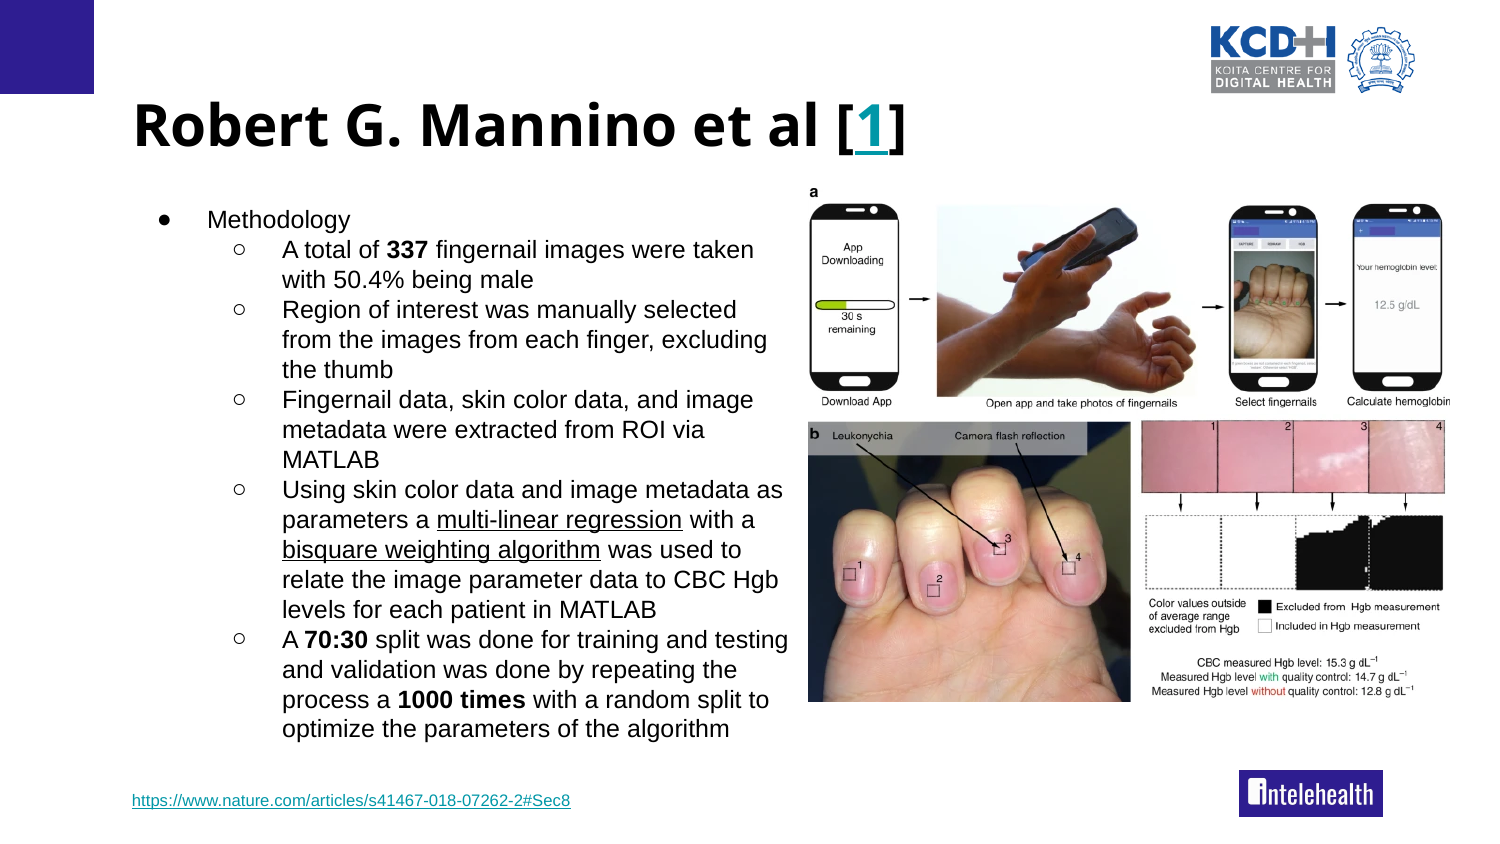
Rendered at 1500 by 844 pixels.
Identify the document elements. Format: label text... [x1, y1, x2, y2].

picture [1239, 770, 1383, 817]
picture [808, 188, 1451, 702]
list Methodology A total of 337 fingernail images were taken with 50.4% being male Region of interest was manually selected from the images from each finger, excluding the thumb Fingernail data, skin color data, and image metadata were extracted from ROI via MATLAB Using skin color data and image metadata as parameters a multi-linear regression with a bisquare weighting algorithm was used to relate the image parameter data to CBC Hgb levels for each patient in MATLAB A 70:30 split was done for training and testing and validation was done by repeating the process a 1000 times with a random split to optimize the parameters of the algorithm [116, 189, 809, 759]
picture [1211, 25, 1422, 94]
text_box https://www.nature.com/articles/s41467-018-07262-2#Sec8 [116, 779, 674, 820]
title Robert G. Mannino et al [1] [116, 72, 1383, 189]
